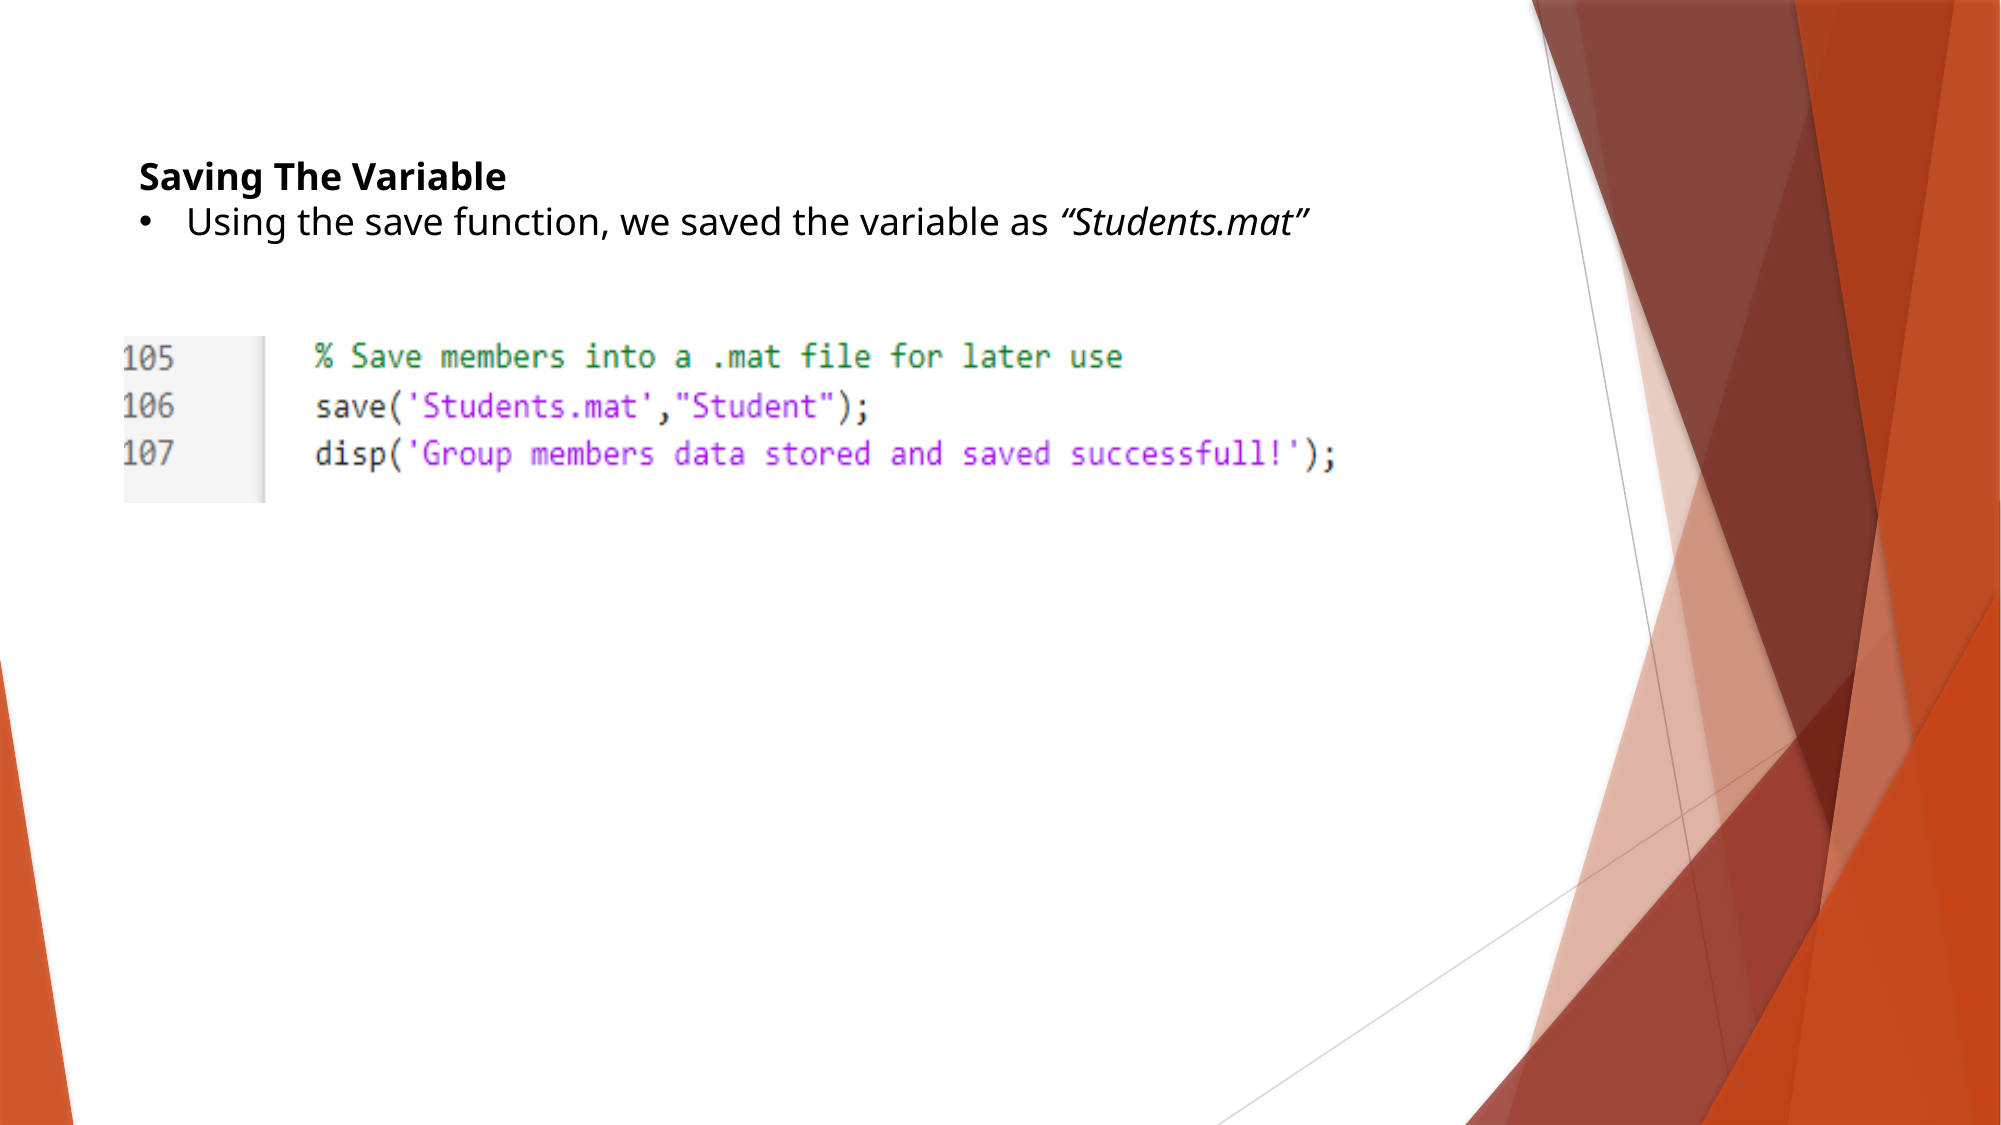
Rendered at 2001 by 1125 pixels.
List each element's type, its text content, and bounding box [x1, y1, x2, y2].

text_box Saving The Variable Using the save function, we saved the variable as “Students.mat” [124, 145, 1338, 251]
picture [123, 335, 1338, 503]
